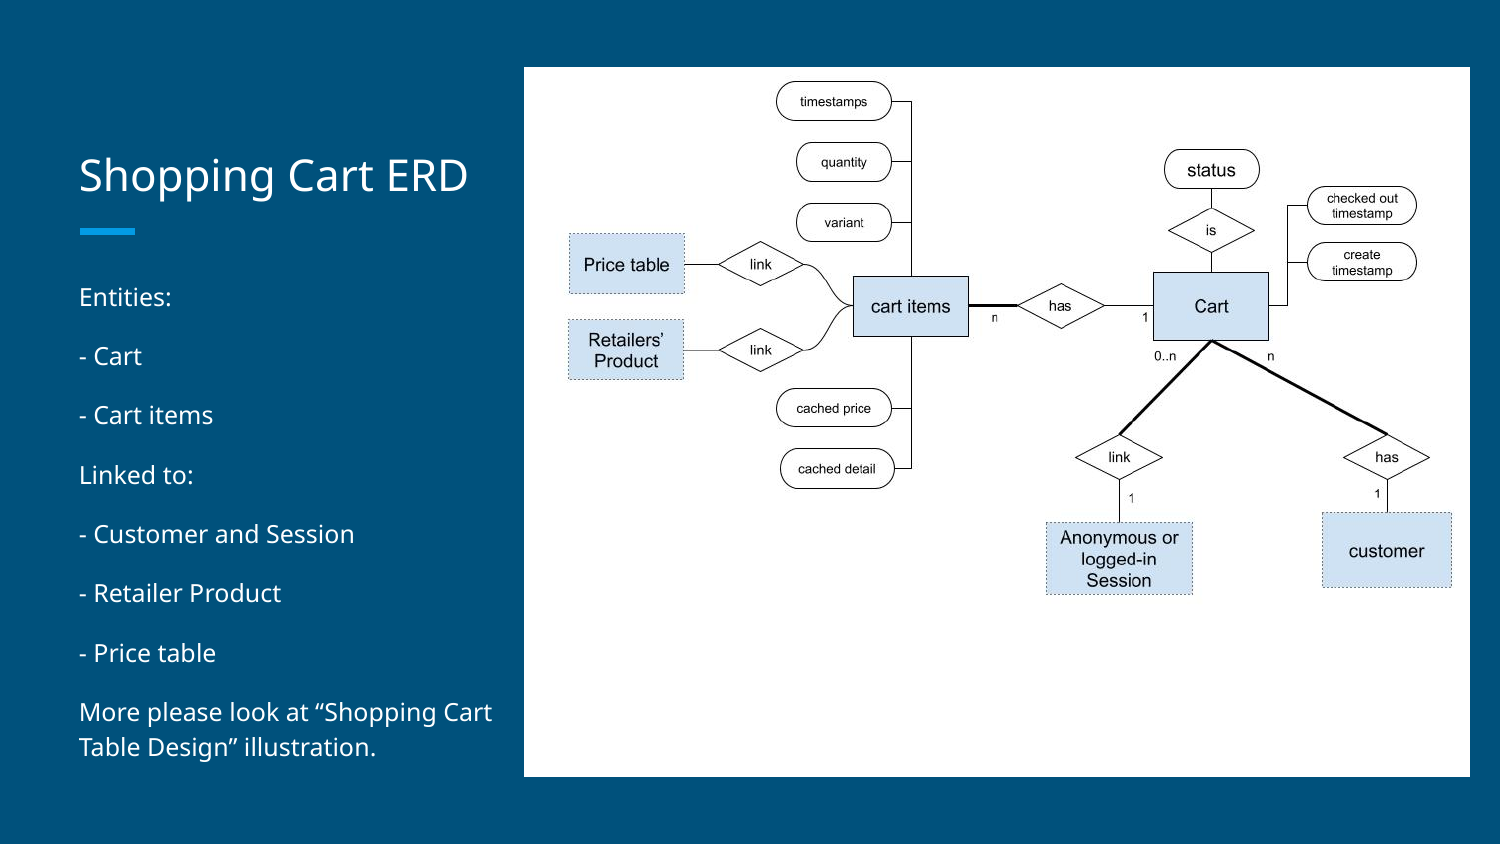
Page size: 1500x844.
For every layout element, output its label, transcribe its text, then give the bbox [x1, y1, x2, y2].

picture [525, 68, 1469, 776]
title Shopping Cart ERD [63, 91, 518, 216]
list Entities: - Cart - Cart items Linked to: - Customer and Session - Retailer Product - Price table More please look at “Shopping Cart Table Design” illustration. [63, 261, 518, 777]
